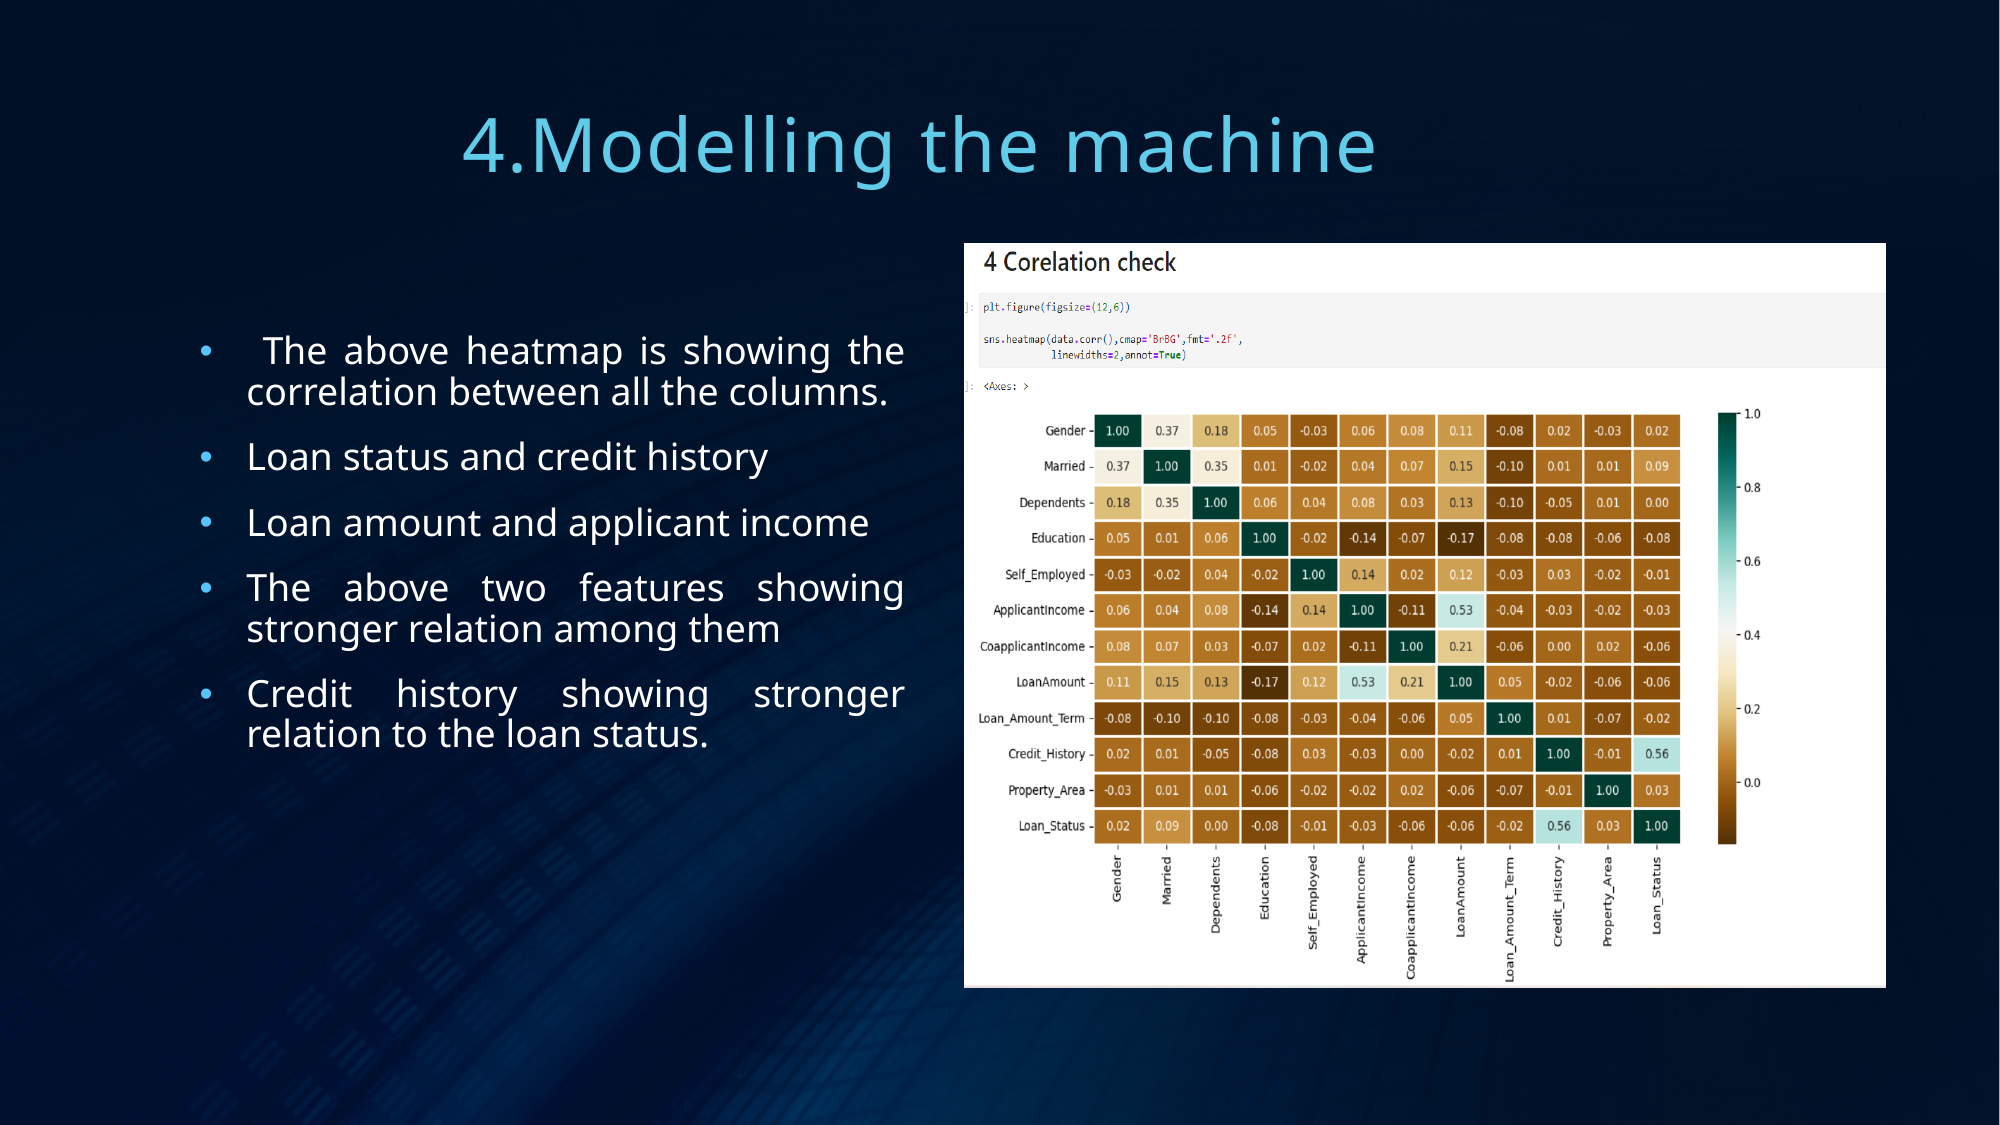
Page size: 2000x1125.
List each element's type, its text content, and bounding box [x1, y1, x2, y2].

title 4.Modelling the machine [331, 113, 1511, 197]
picture [0, 0, 2000, 1125]
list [964, 243, 1886, 988]
list The above heatmap is showing the correlation between all the columns. Loan status and credit history Loan amount and applicant income The above two features showing stronger relation among them Credit history showing stronger relation to the loan status. [184, 324, 922, 835]
